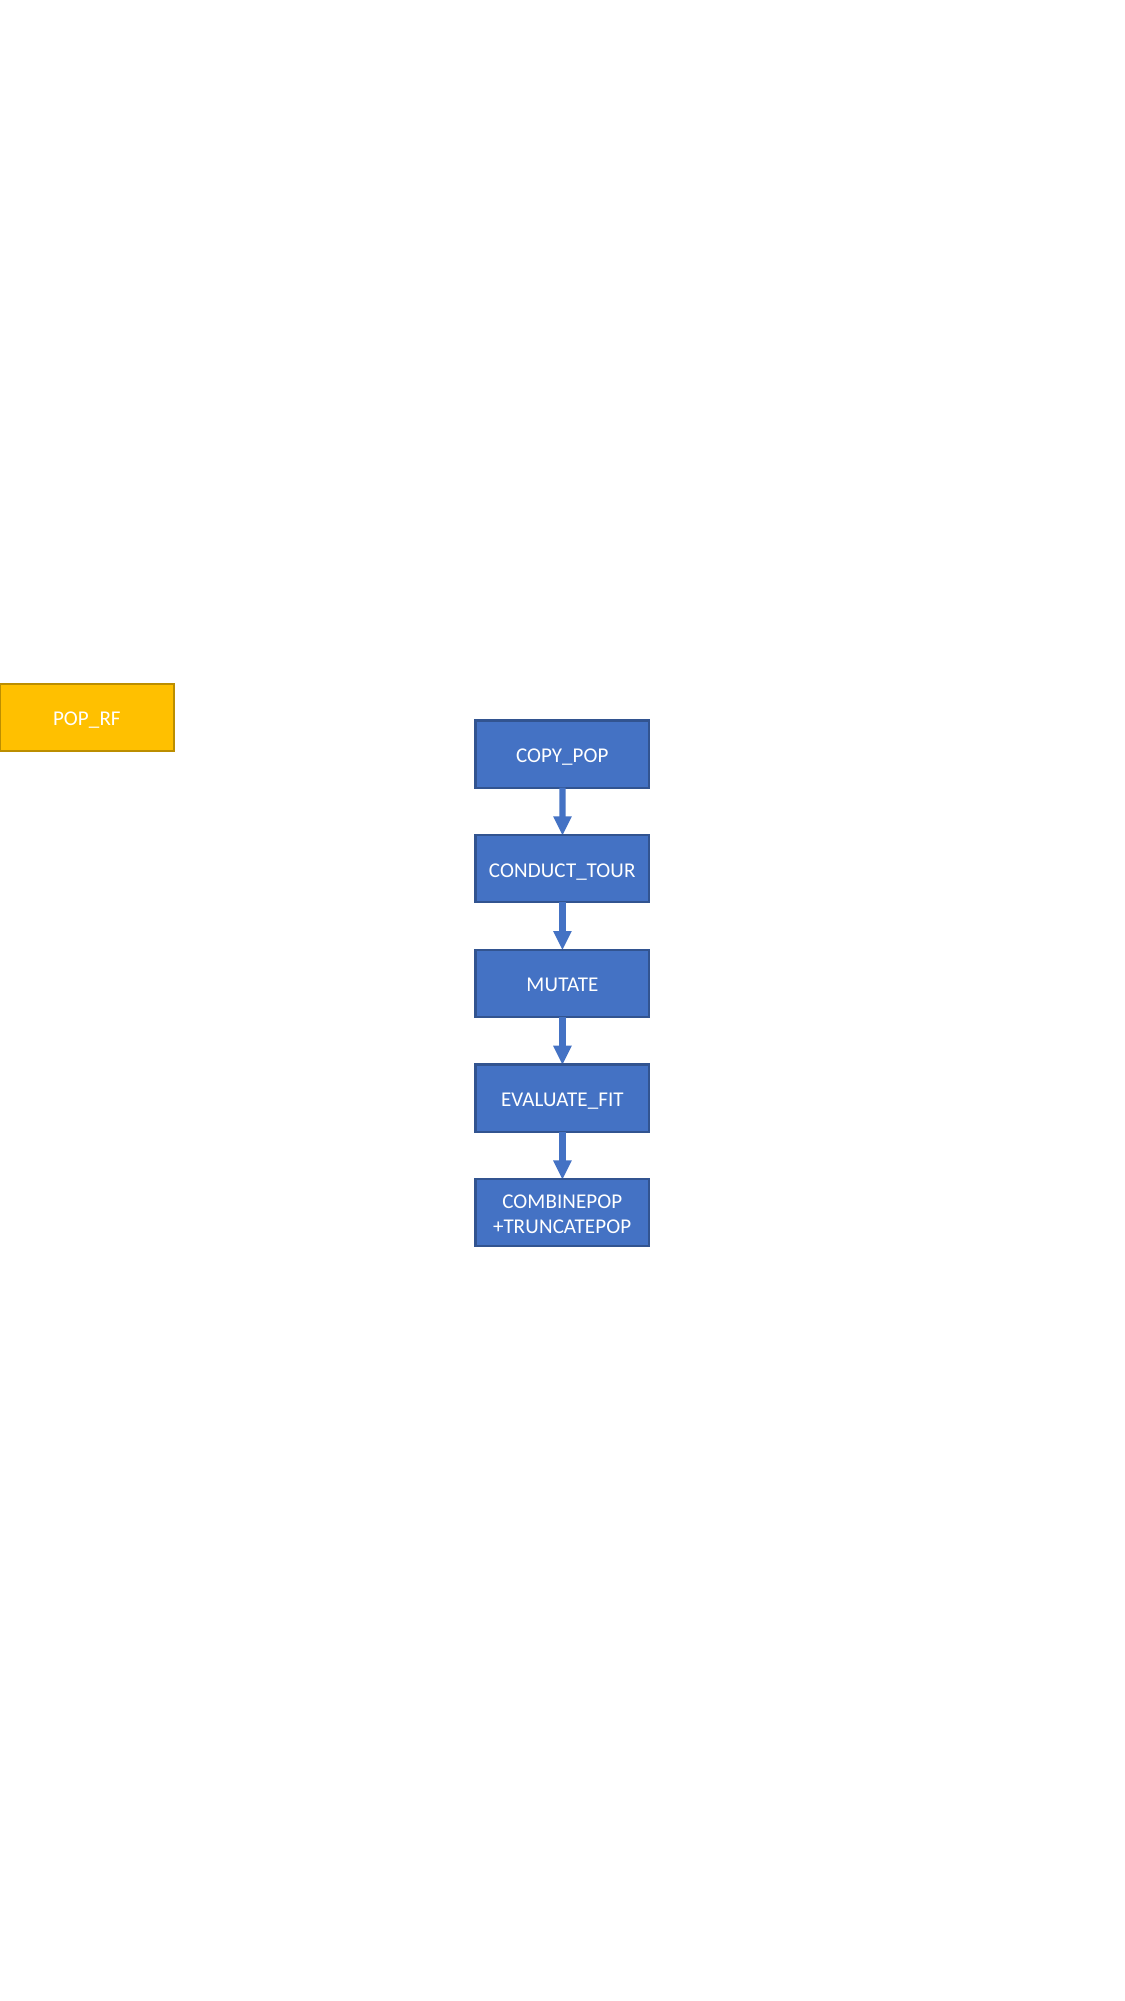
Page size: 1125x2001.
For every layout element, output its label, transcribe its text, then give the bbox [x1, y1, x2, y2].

text_box EVALUATE_FIT [474, 1063, 650, 1133]
text_box COPY_POP [474, 719, 650, 789]
text_box MUTATE [474, 949, 650, 1018]
text_box COMBINEPOP +TRUNCATEPOP [474, 1178, 650, 1247]
text_box CONDUCT_TOUR [474, 834, 650, 903]
text_box POP_RF [0, 683, 175, 752]
